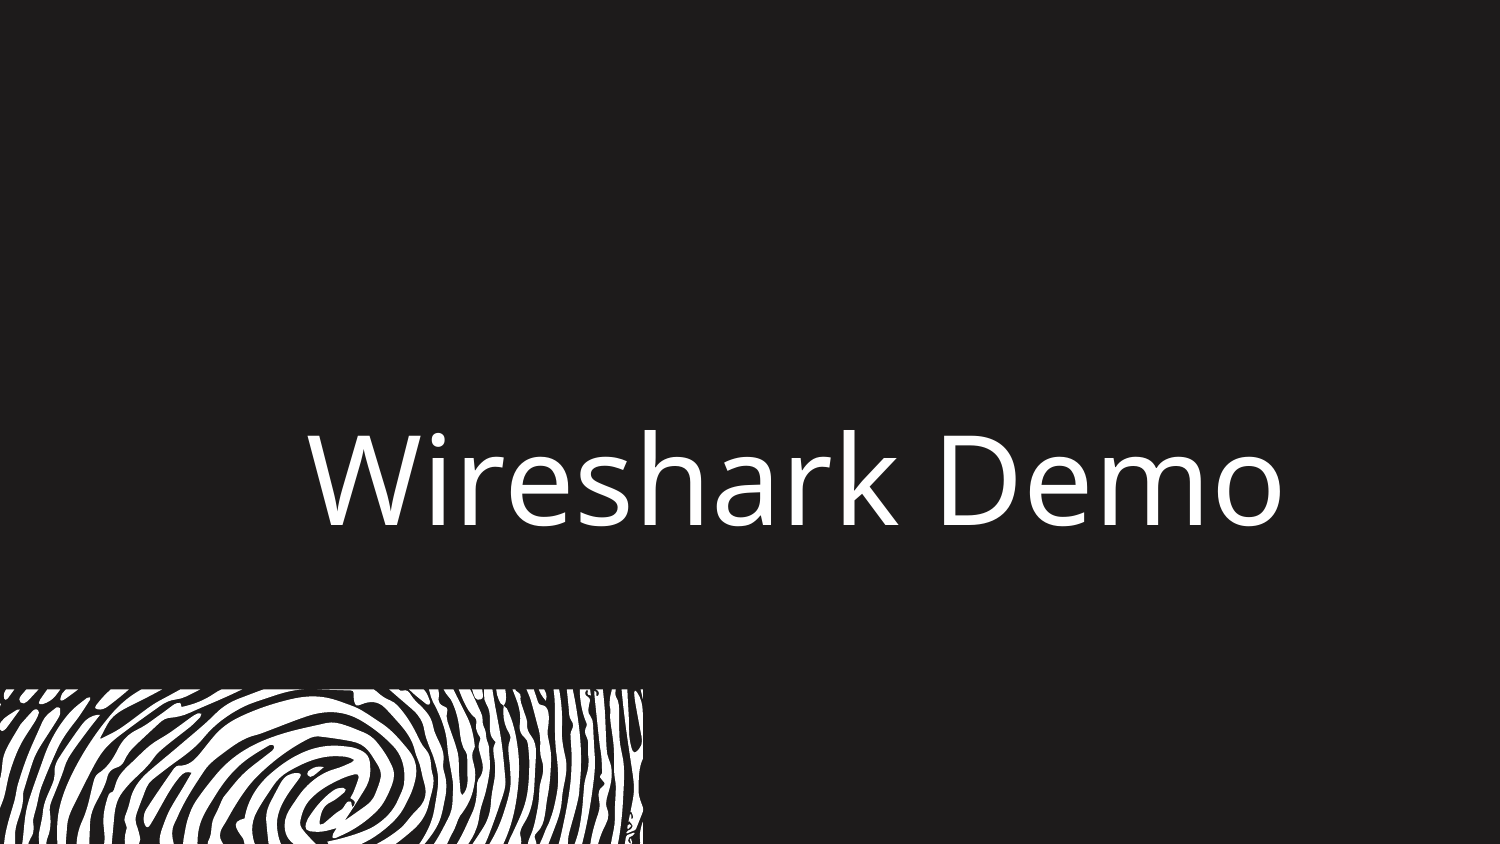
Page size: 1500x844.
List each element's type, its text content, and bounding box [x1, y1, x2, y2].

title Wireshark Demo [232, 391, 1362, 559]
